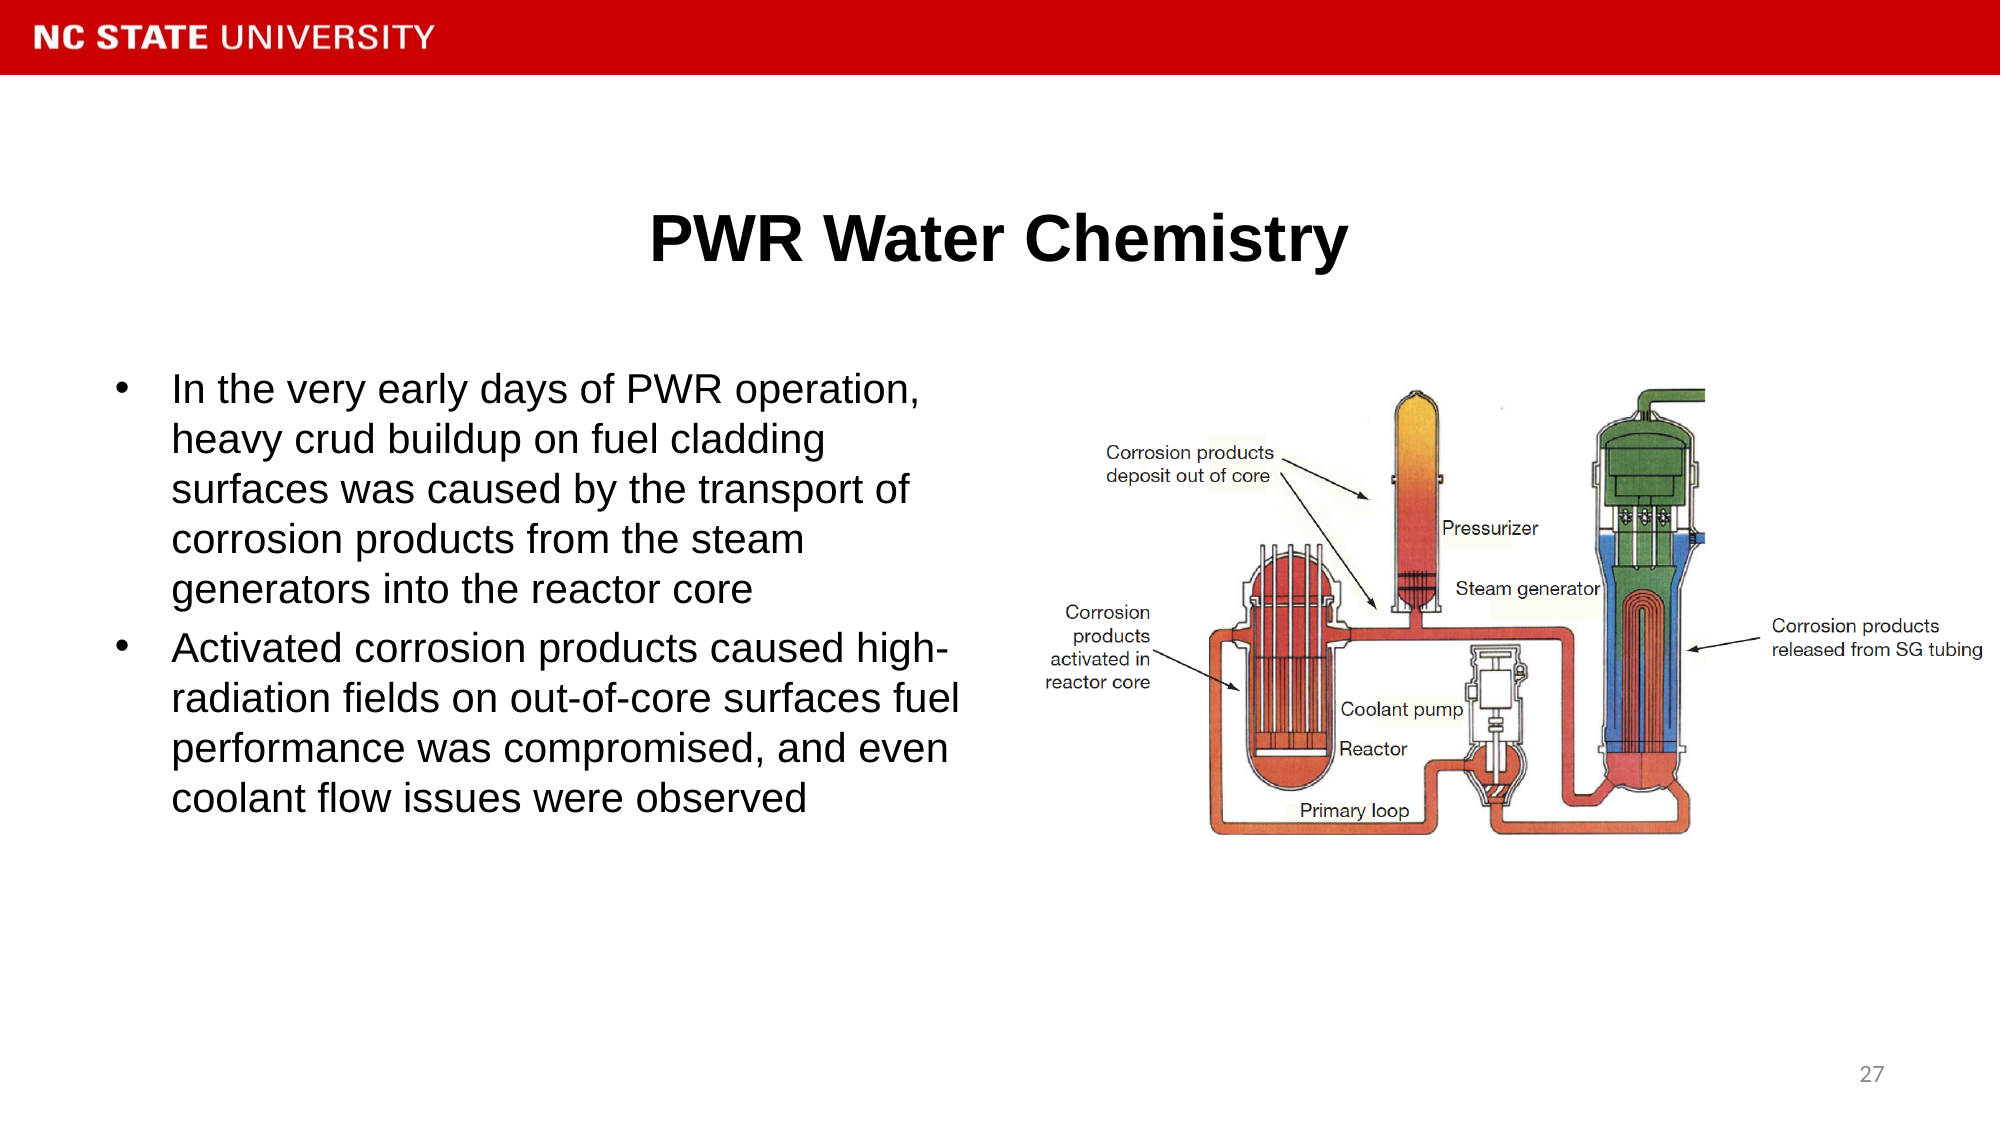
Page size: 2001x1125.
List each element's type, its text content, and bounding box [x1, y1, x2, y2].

picture [1036, 356, 2000, 845]
list In the very early days of PWR operation, heavy crud buildup on fuel cladding surfaces was caused by the transport of corrosion products from the steam generators into the reactor core Activated corrosion products caused high-radiation fields on out-of-core surfaces fuel performance was compromised, and even coolant flow issues were observed [99, 354, 1000, 1005]
slide_number 27 [1433, 1042, 1900, 1103]
picture [0, 0, 2000, 75]
title PWR Water Chemistry [99, 147, 1900, 323]
